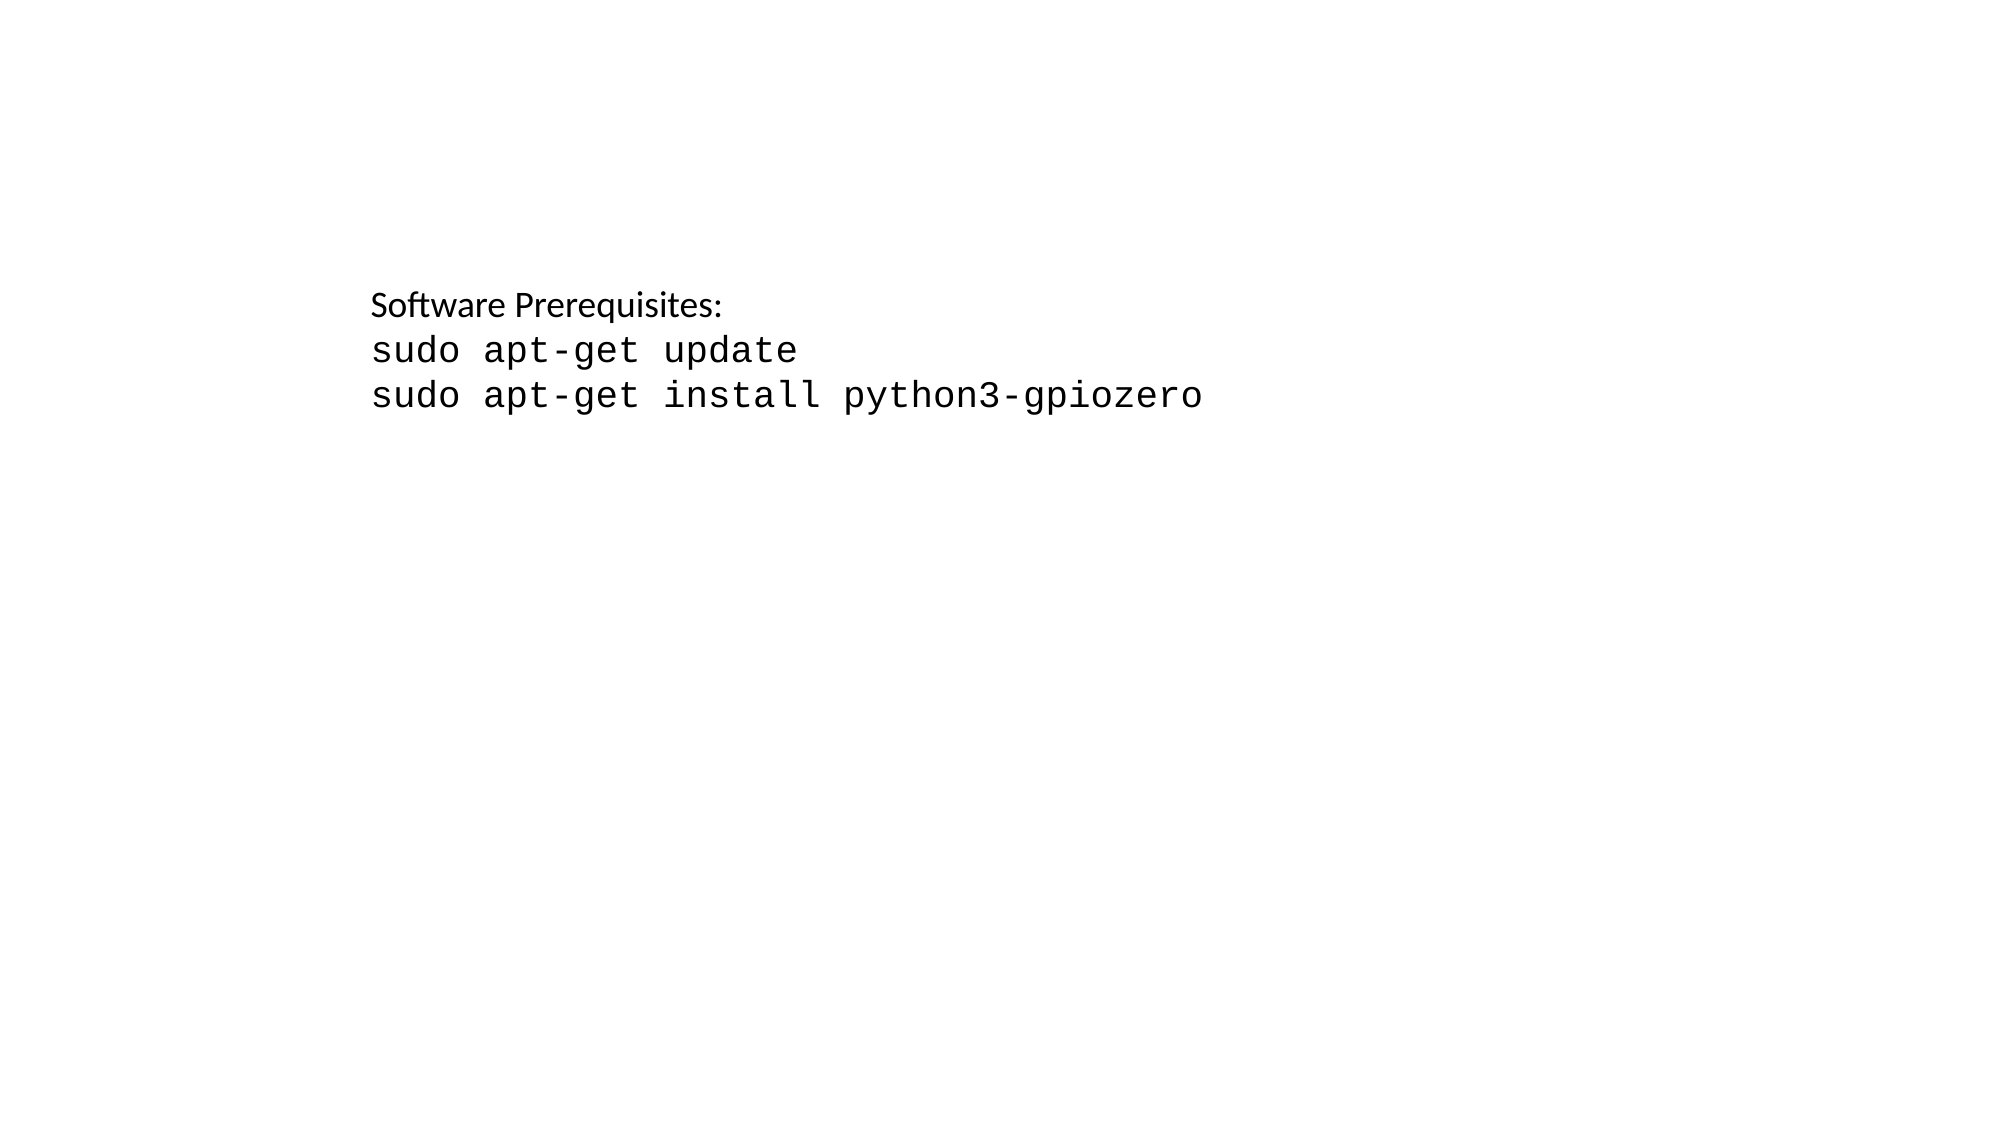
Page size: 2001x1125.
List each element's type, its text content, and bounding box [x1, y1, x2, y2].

text_box Software Prerequisites: sudo apt-get update sudo apt-get install python3-gpiozero [355, 272, 1219, 468]
